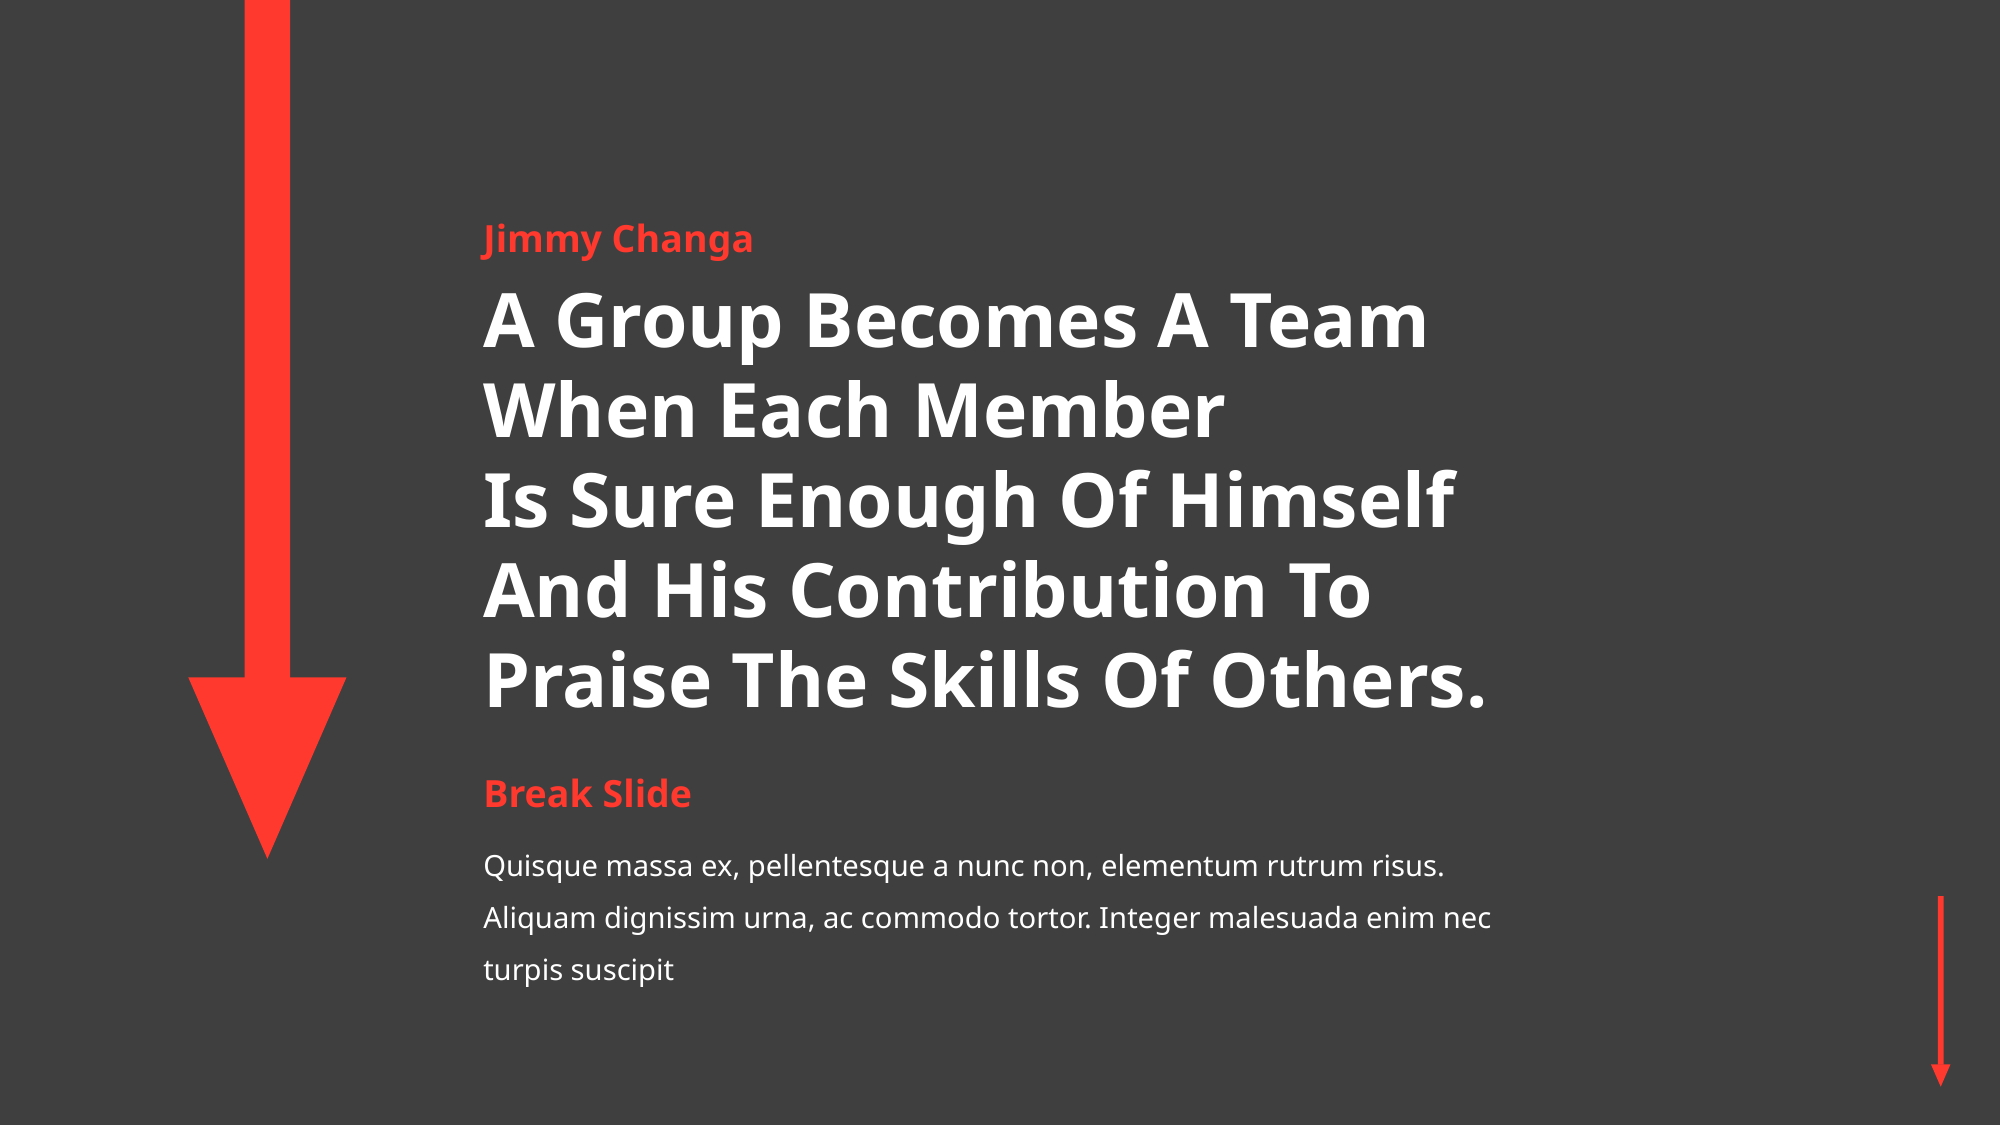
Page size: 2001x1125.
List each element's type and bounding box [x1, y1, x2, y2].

text_box [0, 321, 726, 480]
picture [0, 0, 1707, 1125]
